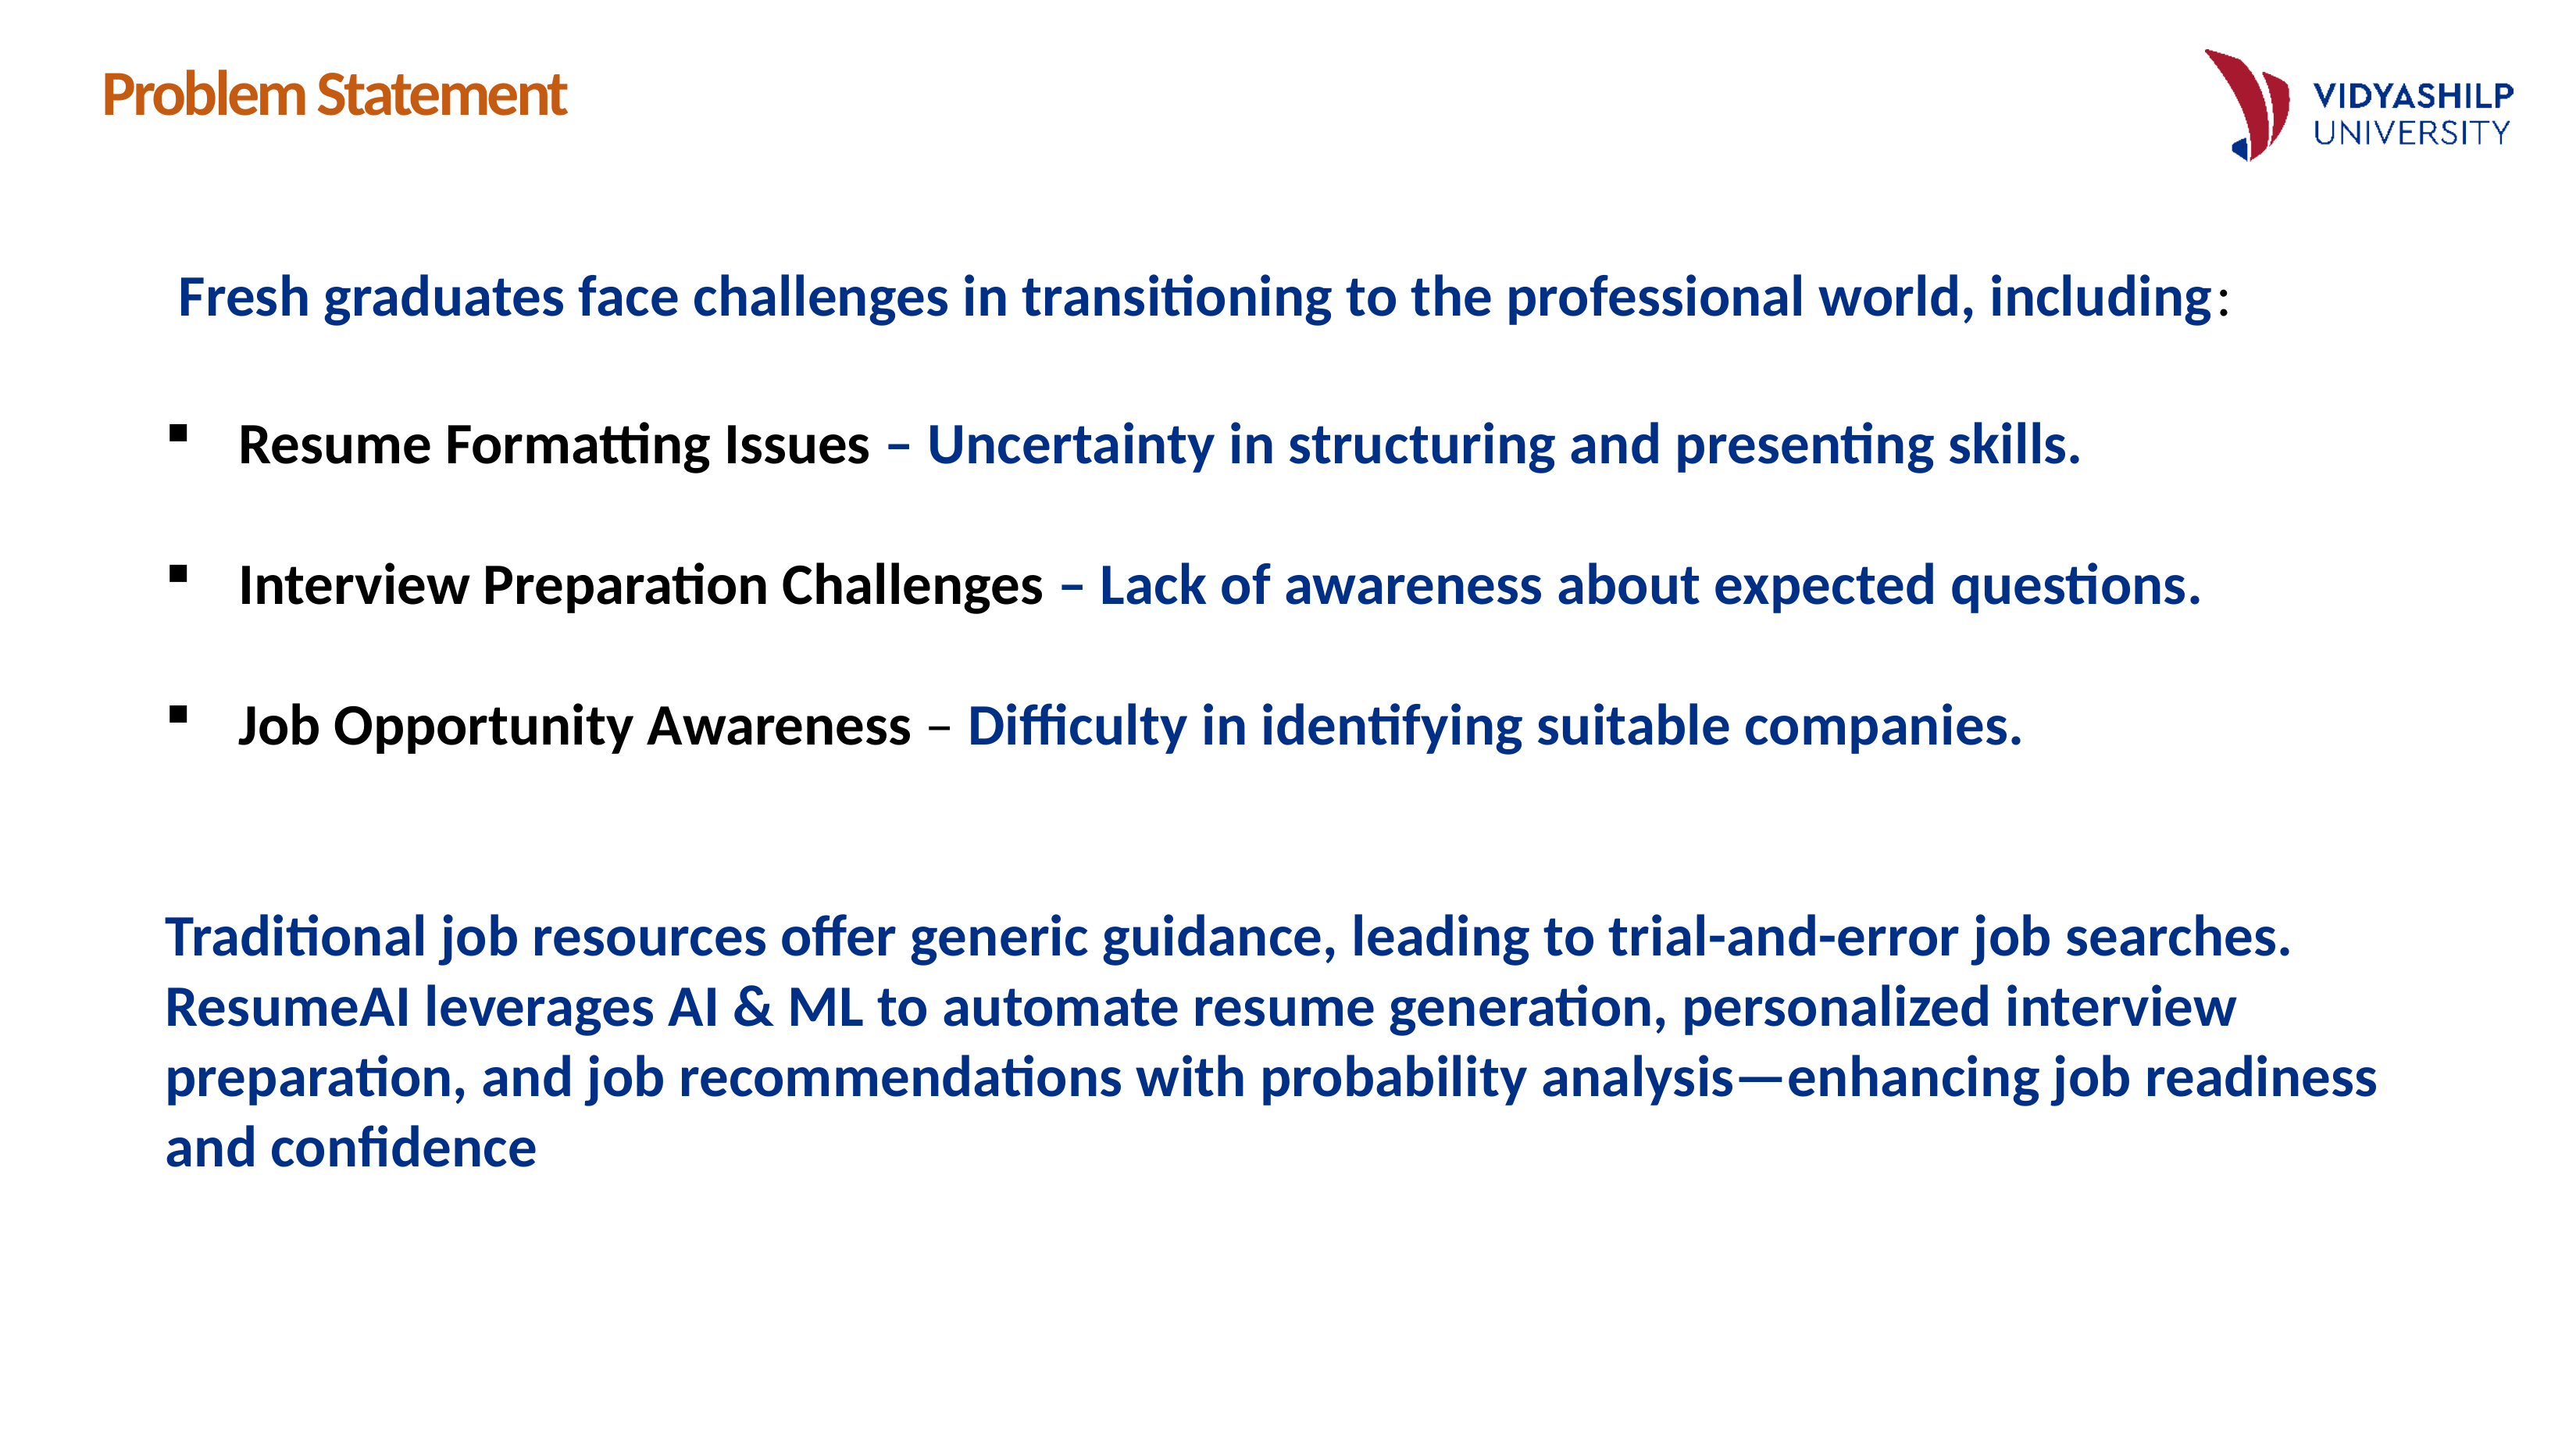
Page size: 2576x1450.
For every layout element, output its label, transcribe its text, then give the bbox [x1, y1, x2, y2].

title Problem Statement [100, 48, 888, 293]
picture [2205, 49, 2514, 162]
text_box Fresh graduates face challenges in transitioning to the professional world, including: Resume Formatting Issues – Uncertainty in structuring and presenting skills. Interview Preparation Challenges – Lack of awareness about expected questions. Job Opportunity Awareness – Difficulty in identifying suitable companies. Traditional job resources offer generic guidance, leading to trial-and-error job searches. ResumeAI leverages AI & ML to automate resume generation, personalized interview preparation, and job recommendations with probability analysis—enhancing job readiness and confidence [165, 255, 2442, 1450]
